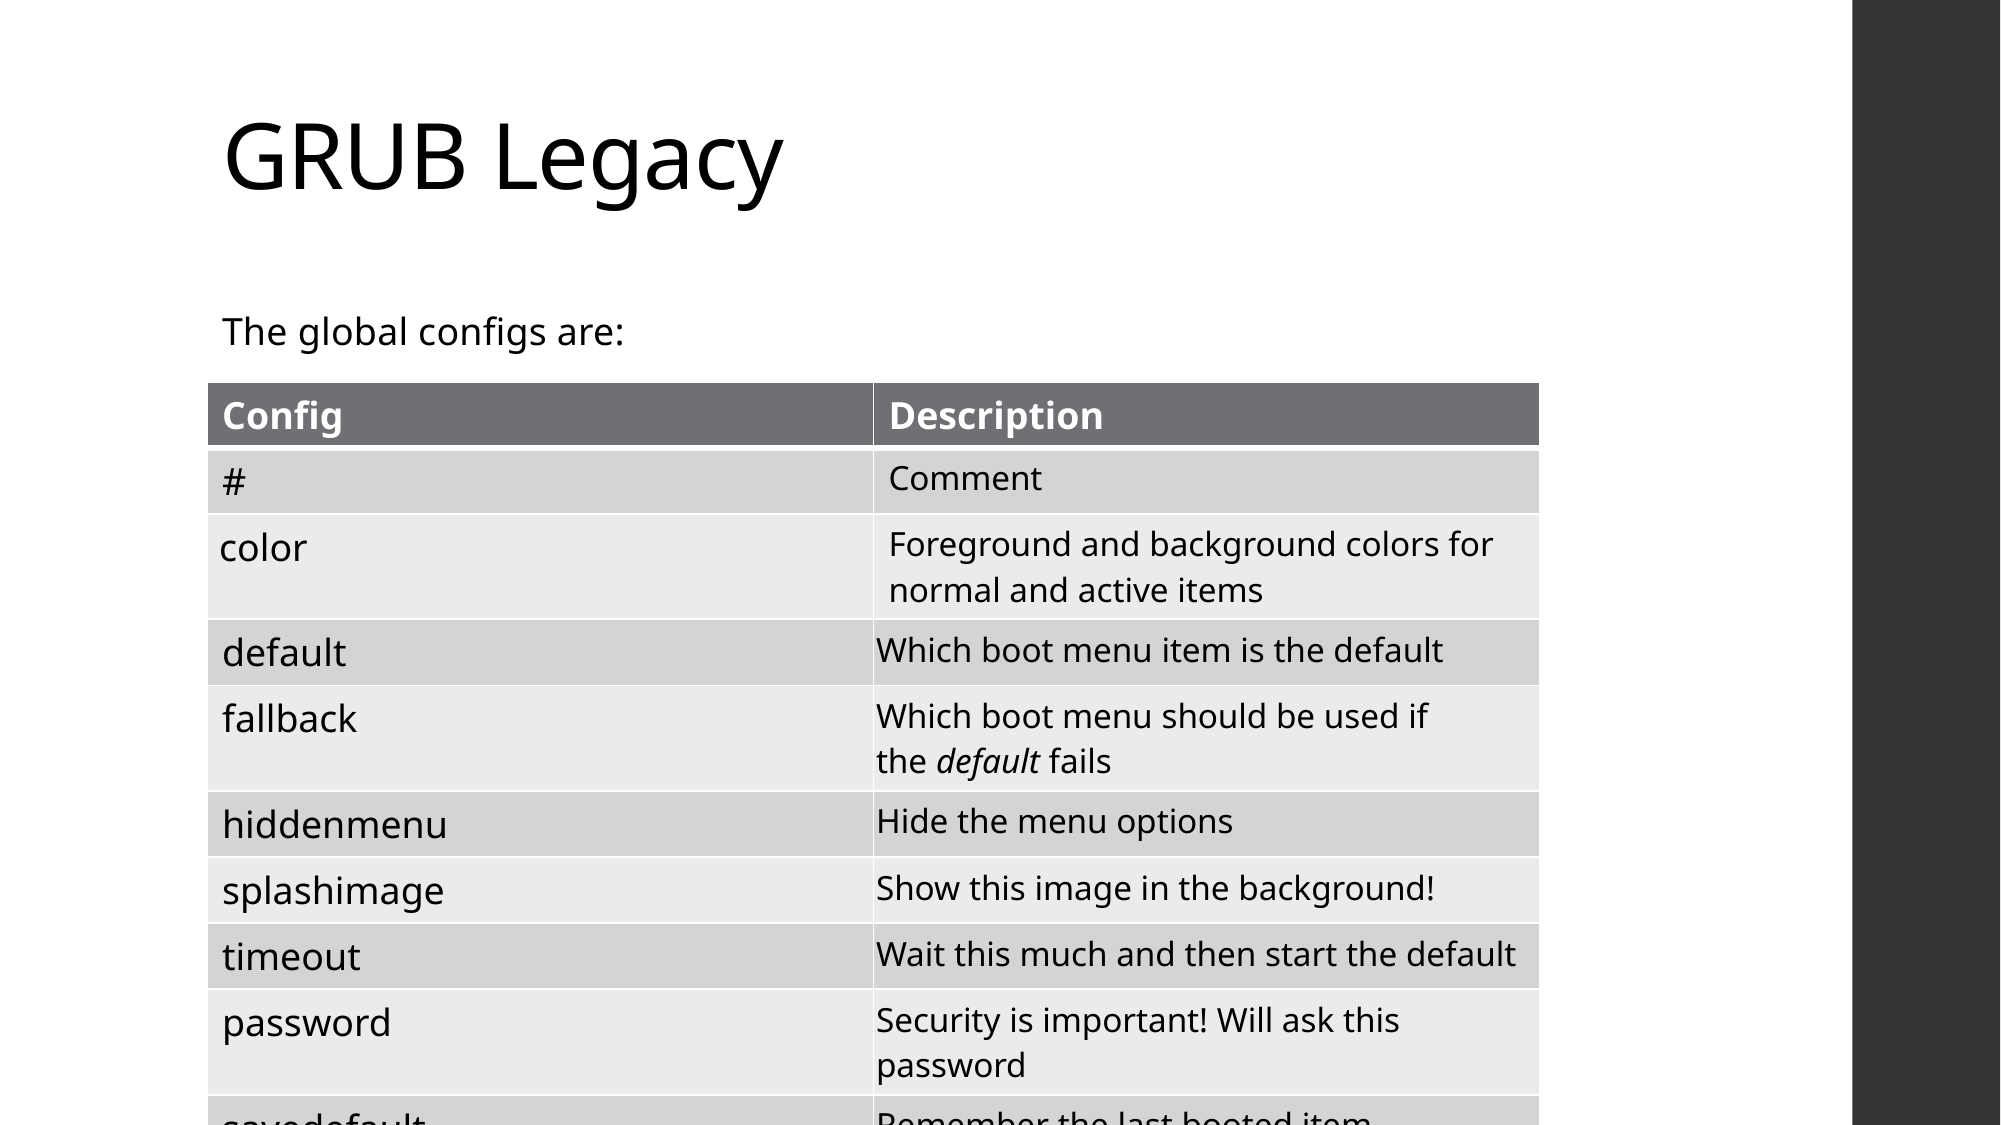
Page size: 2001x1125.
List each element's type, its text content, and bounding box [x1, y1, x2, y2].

table_cell color [208, 515, 873, 618]
table_cell Hide the menu options [874, 792, 1539, 856]
table_cell Foreground and background colors for normal and active items [874, 515, 1539, 618]
table_cell fallback [208, 686, 873, 790]
table_cell hiddenmenu [208, 792, 873, 856]
table_cell Comment [874, 451, 1539, 513]
title GRUB Legacy [206, 0, 1797, 217]
table_cell Security is important! Will ask this password [874, 990, 1539, 1094]
table_cell password [208, 990, 873, 1094]
table_cell splashimage [208, 858, 873, 922]
table_cell Which boot menu should be used if the default fails [874, 686, 1539, 790]
table_cell # [208, 451, 873, 513]
table_cell Remember the last booted item [874, 1096, 1539, 1125]
table_cell Which boot menu item is the default [874, 620, 1539, 685]
table_header Description [874, 383, 1539, 445]
table_cell default [208, 620, 873, 685]
table_cell Show this image in the background! [874, 858, 1539, 922]
table_cell Wait this much and then start the default [874, 924, 1539, 988]
table_cell timeout [208, 924, 873, 988]
table_header Config [208, 383, 873, 445]
table_cell savedefault [208, 1096, 873, 1125]
list The global configs are: [206, 299, 1617, 1014]
